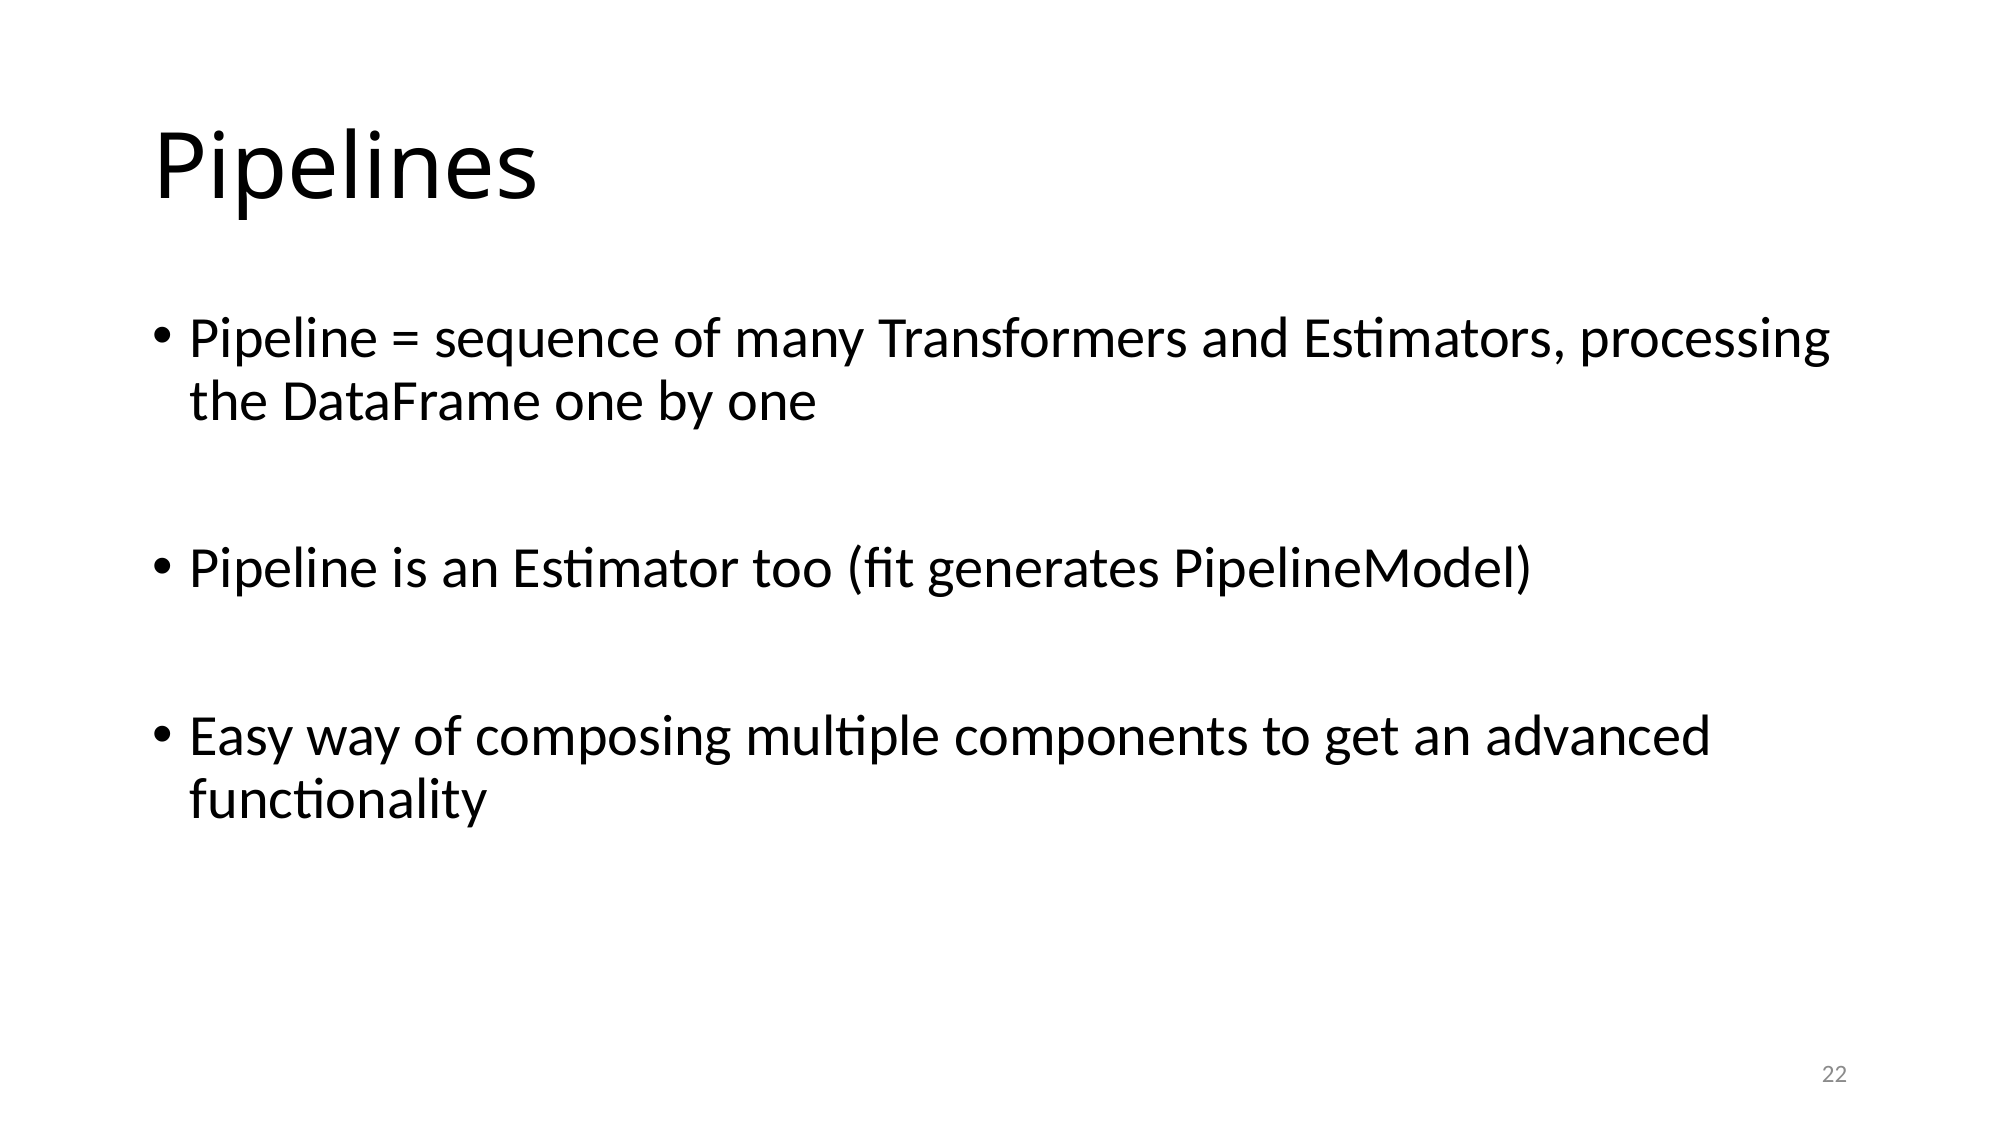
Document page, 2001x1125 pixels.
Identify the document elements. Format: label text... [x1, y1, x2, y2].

list Pipeline = sequence of many Transformers and Estimators, processing the DataFrame one by one Pipeline is an Estimator too (fit generates PipelineModel) Easy way of composing multiple components to get an advanced functionality [137, 299, 1863, 1014]
title Pipelines [137, 59, 1863, 278]
slide_number 22 [1412, 1042, 1863, 1103]
